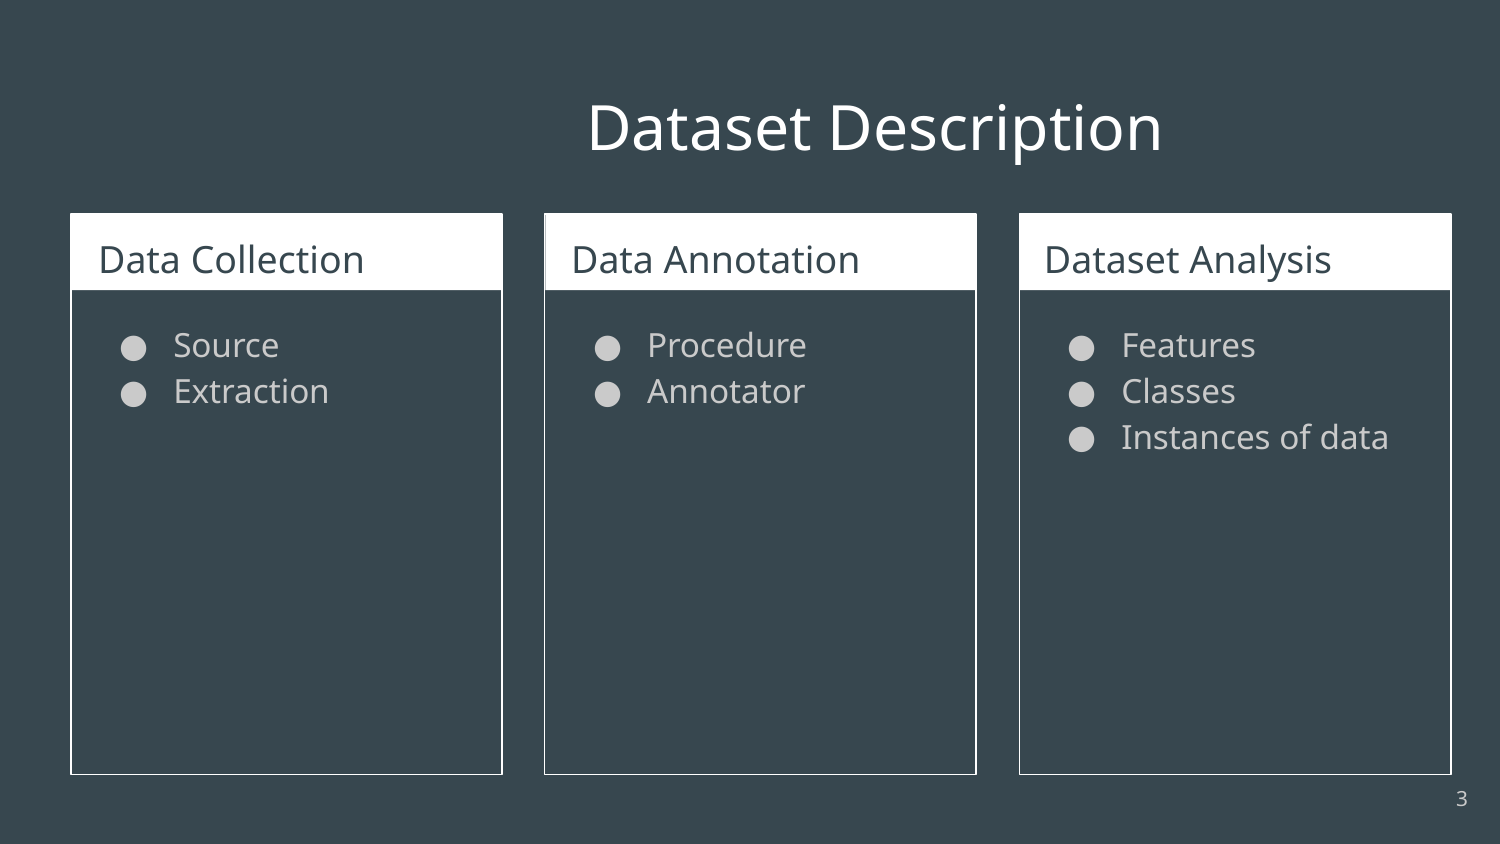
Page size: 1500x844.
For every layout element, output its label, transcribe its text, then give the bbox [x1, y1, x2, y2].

title Dataset Description [51, 72, 1449, 167]
slide_number ‹#› [1392, 767, 1483, 833]
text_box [70, 213, 503, 775]
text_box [544, 213, 977, 775]
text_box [1018, 213, 1452, 775]
